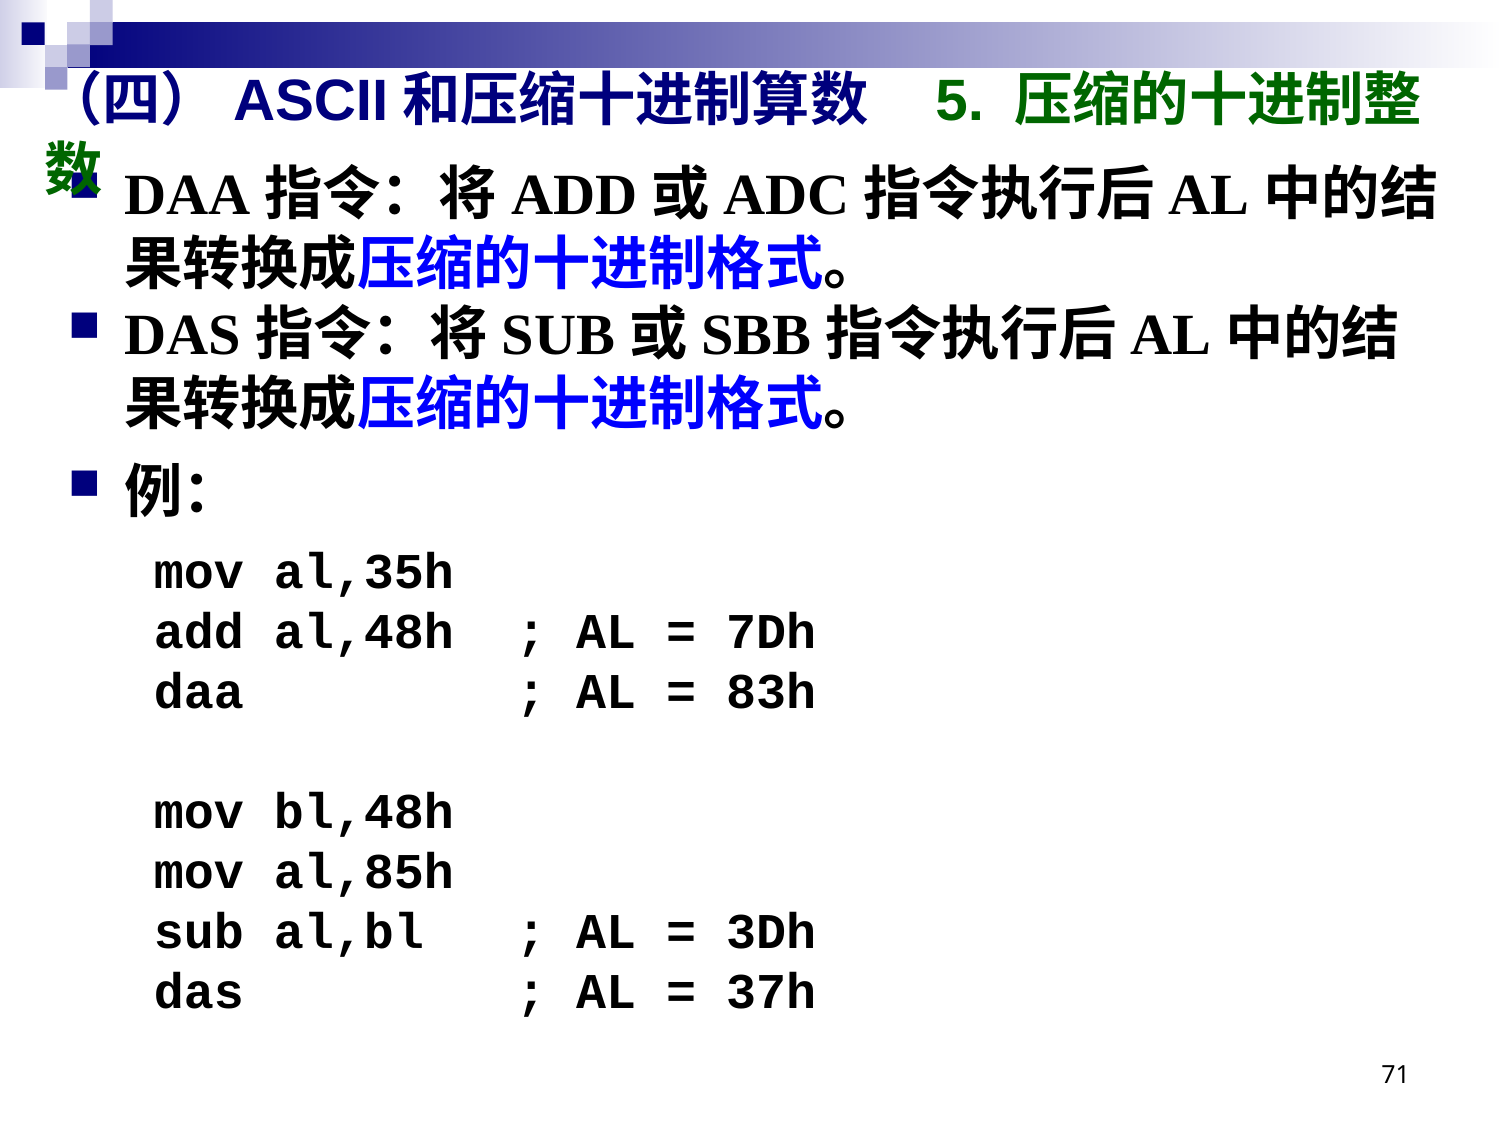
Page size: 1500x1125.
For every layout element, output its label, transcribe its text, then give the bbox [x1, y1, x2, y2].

title （四）ASCII和压缩十进制算数 5. 压缩的十进制整数 [29, 54, 1471, 150]
list DAA指令：将ADD或ADC指令执行后AL中的结果转换成压缩的十进制格式。 DAS指令：将SUB或SBB指令执行后AL中的结果转换成压缩的十进制格式。 例： mov al,35h add al,48h ; AL = 7Dh daa ; AL = 83h mov bl,48h mov al,85h sub al,bl ; AL = 3Dh das ; AL = 37h [52, 150, 1460, 1102]
